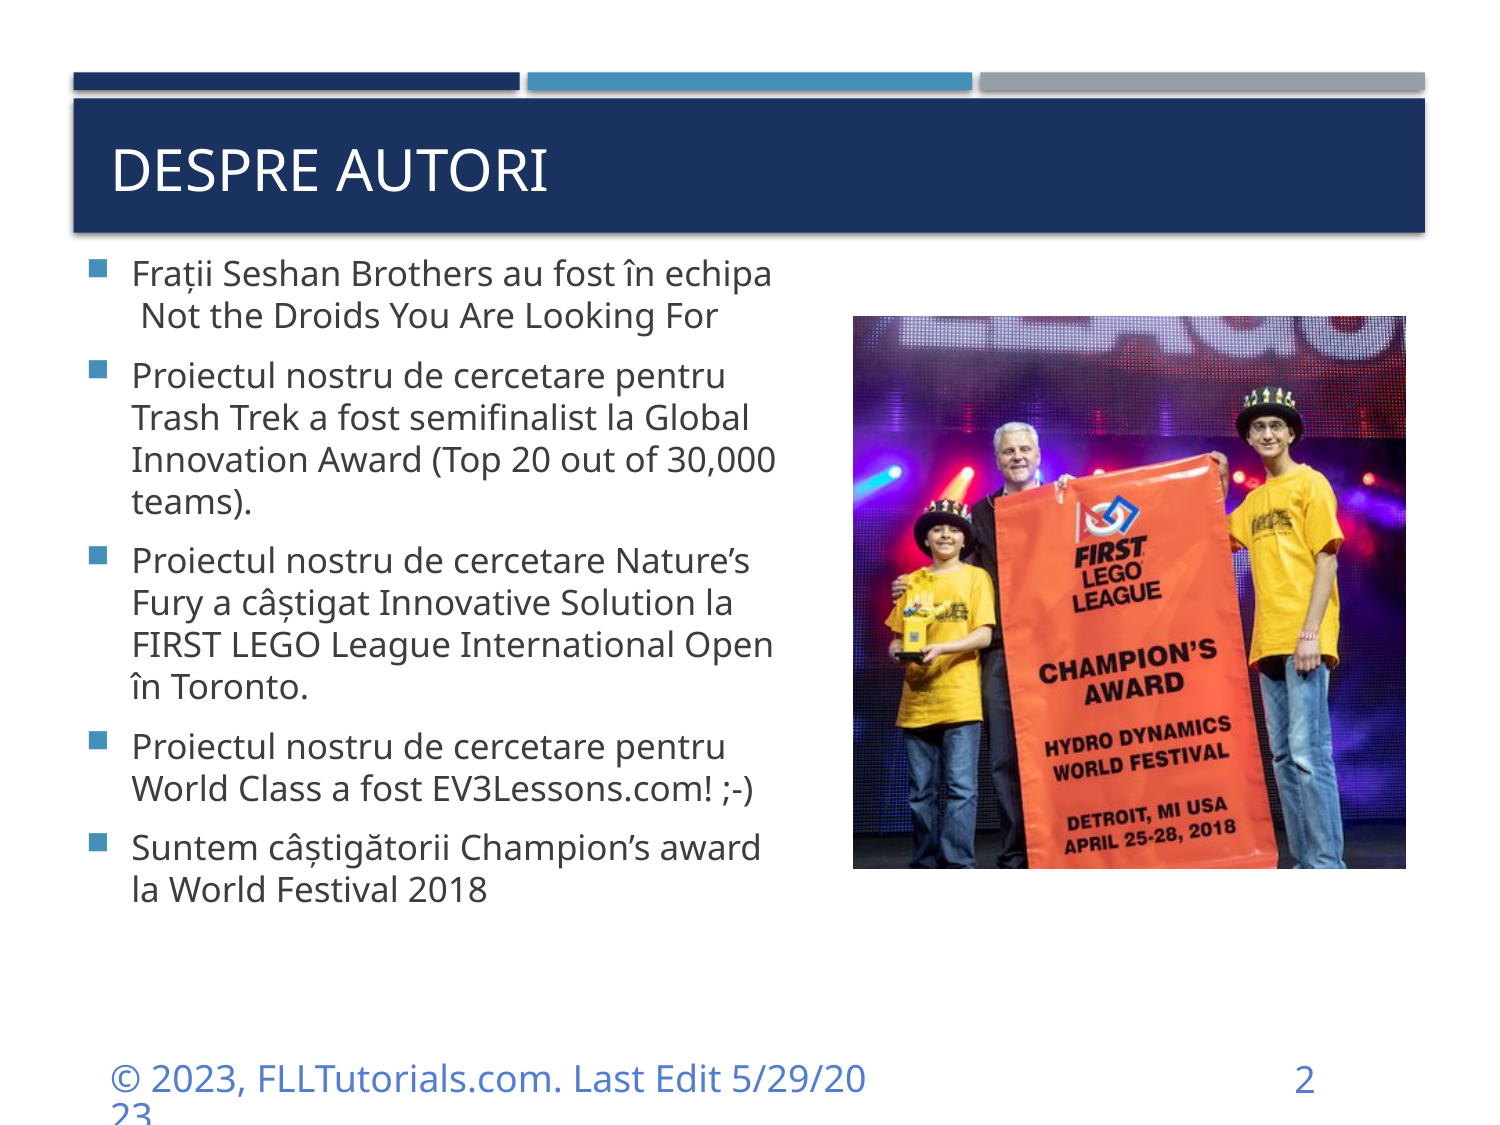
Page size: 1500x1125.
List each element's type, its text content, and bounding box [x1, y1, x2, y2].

picture [852, 315, 1407, 870]
footer © 2023, FLLTutorials.com. Last Edit 5/29/2023 [95, 1047, 895, 1108]
slide_number 2 [1279, 1048, 1406, 1109]
title Despre autori [95, 112, 1406, 211]
list Frații Seshan Brothers au fost în echipa Not the Droids You Are Looking For Proiectul nostru de cercetare pentru Trash Trek a fost semifinalist la Global Innovation Award (Top 20 out of 30,000 teams). Proiectul nostru de cercetare Nature’s Fury a câștigat Innovative Solution la FIRST LEGO League International Open în Toronto. Proiectul nostru de cercetare pentru World Class a fost EV3Lessons.com! ;-) Suntem câștigătorii Champion’s award la World Festival 2018 [22, 244, 793, 959]
